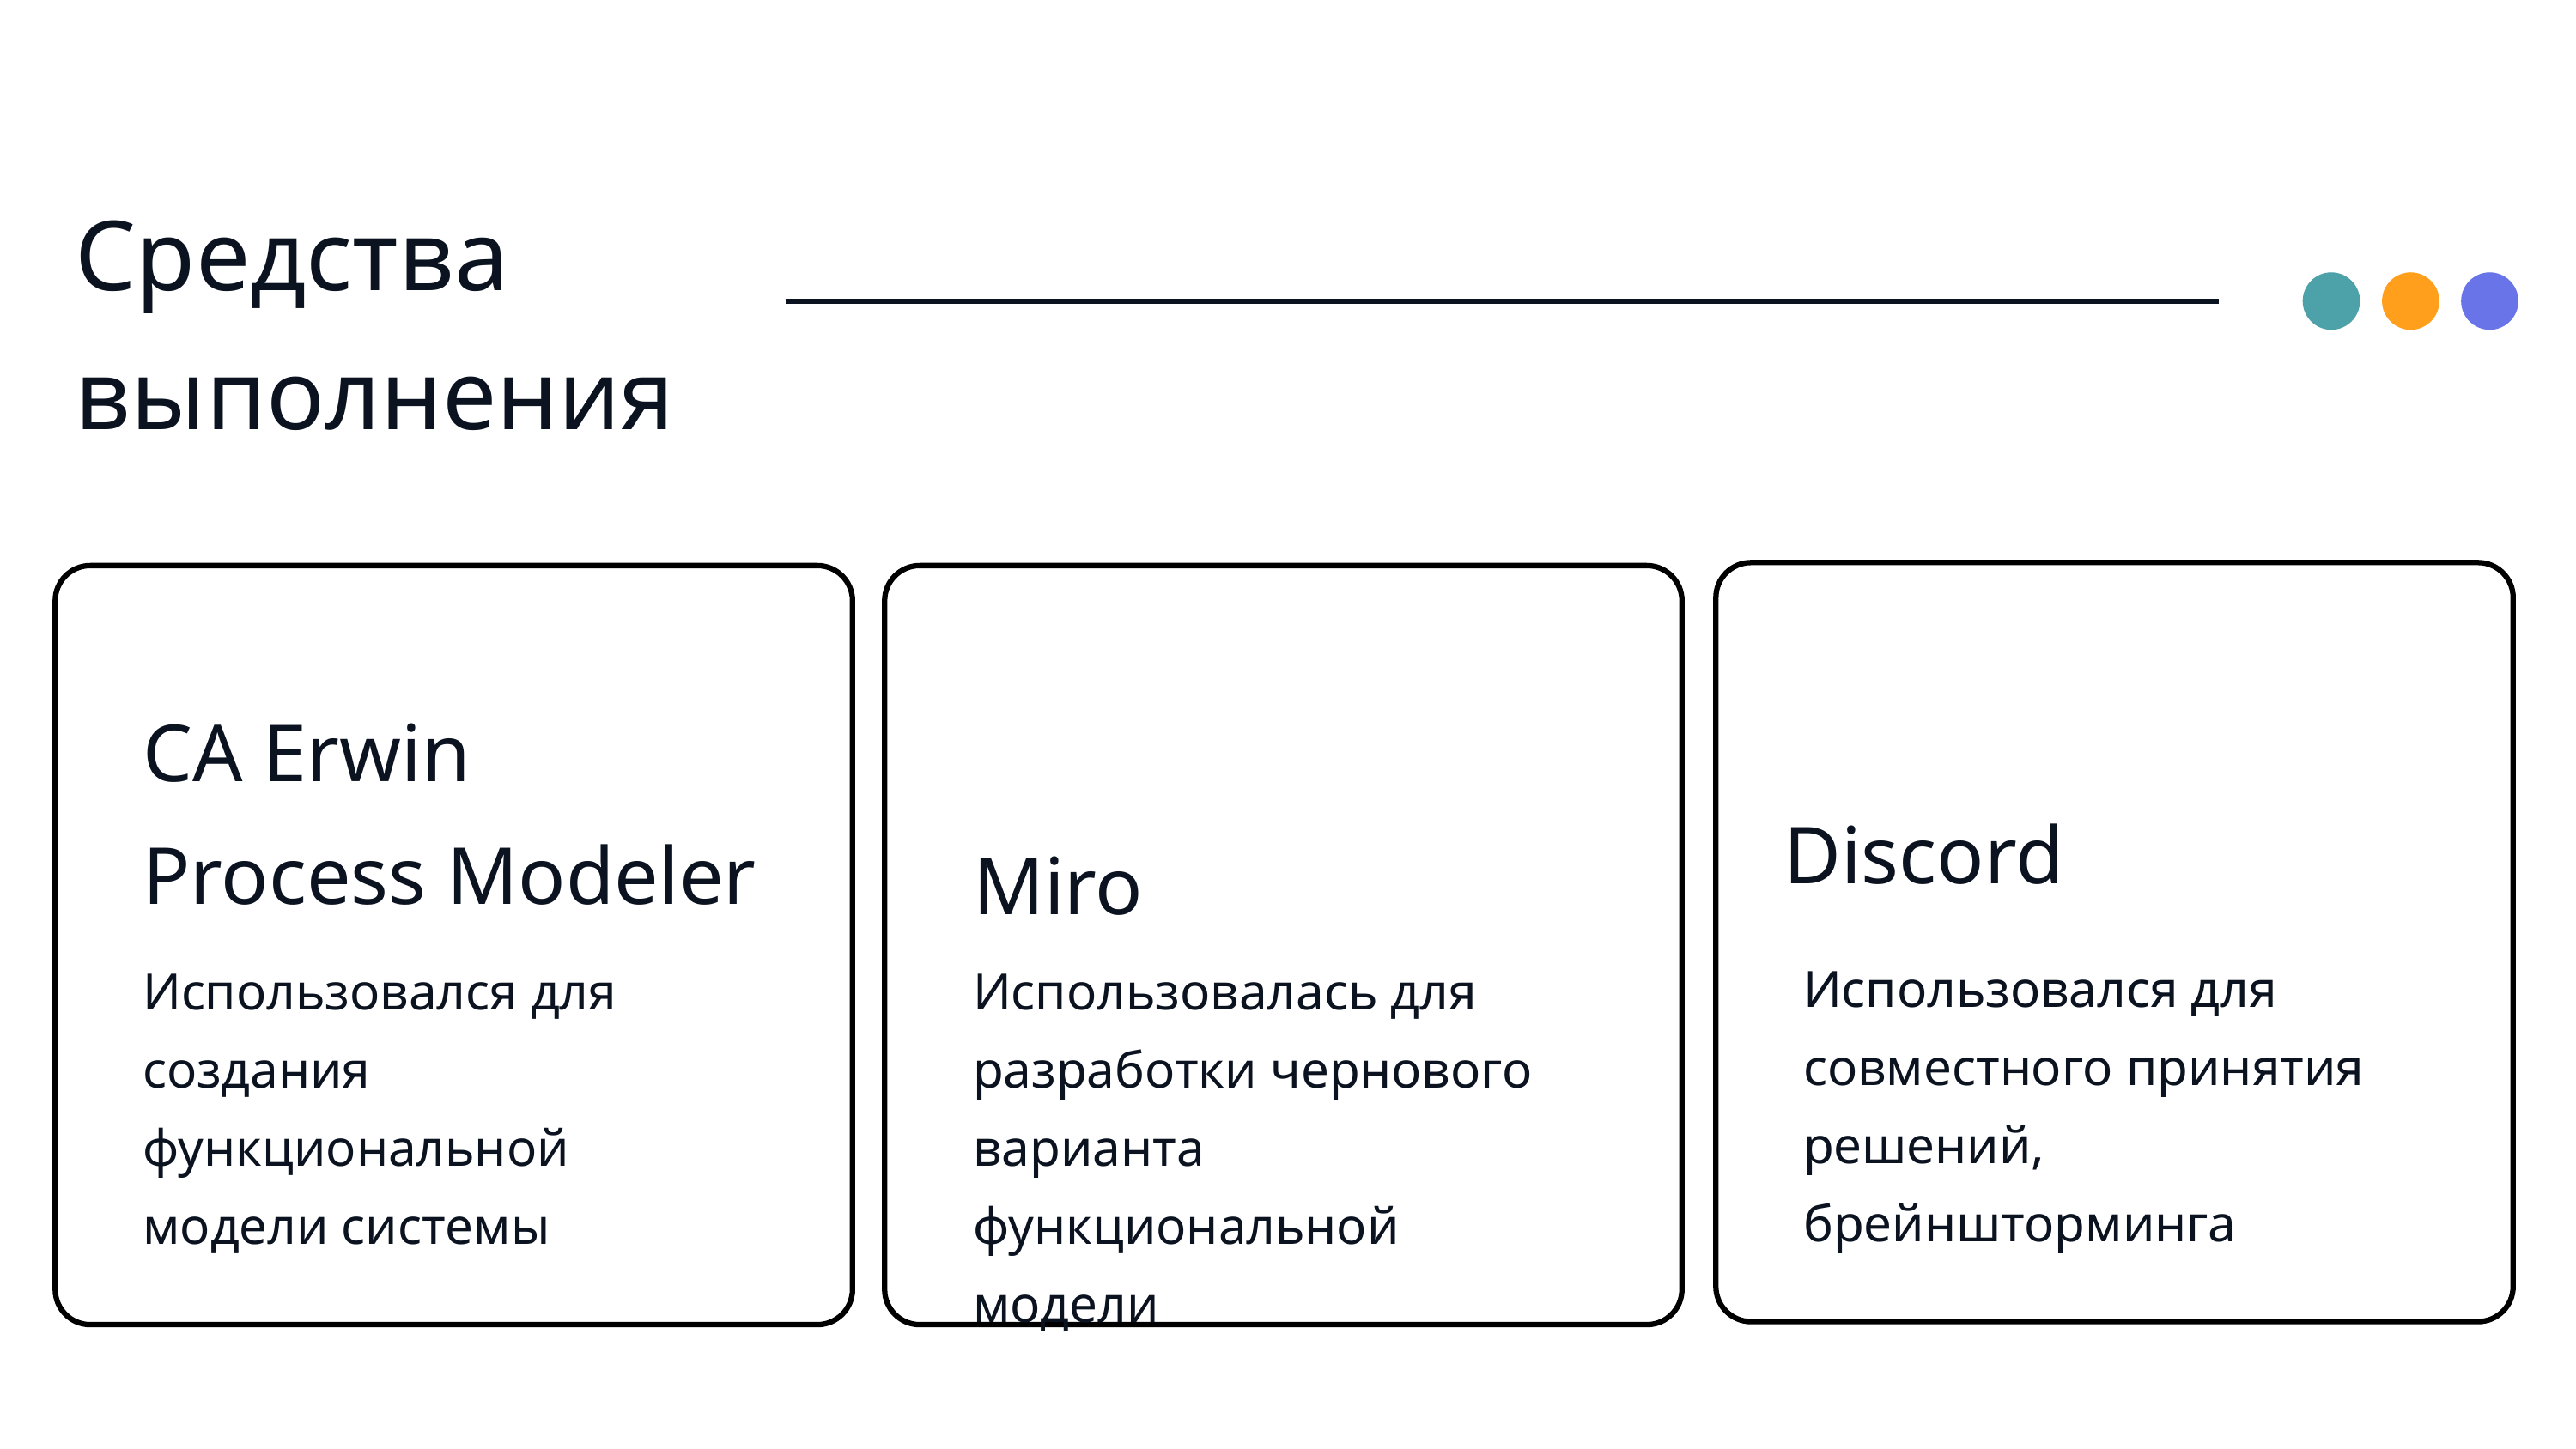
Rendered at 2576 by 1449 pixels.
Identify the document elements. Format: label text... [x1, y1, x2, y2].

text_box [2460, 271, 2519, 330]
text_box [884, 544, 1683, 1325]
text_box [55, 544, 854, 1325]
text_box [1716, 542, 2514, 1322]
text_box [142, 674, 766, 1248]
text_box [2381, 271, 2440, 330]
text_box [972, 807, 1596, 1258]
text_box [1783, 776, 2427, 1255]
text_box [2302, 271, 2360, 330]
text_box Средства выполнения [75, 170, 1035, 449]
